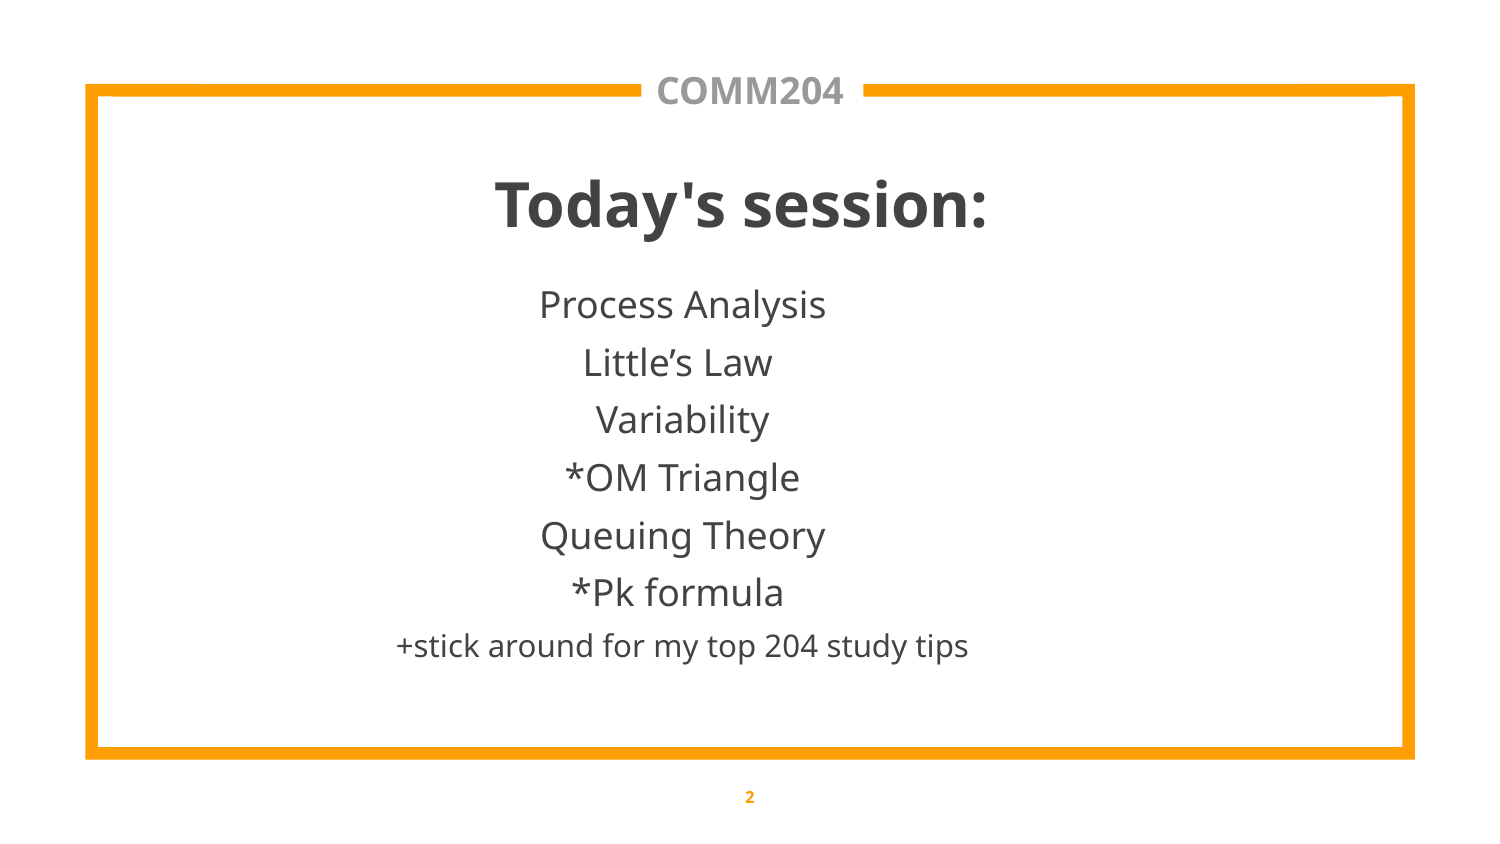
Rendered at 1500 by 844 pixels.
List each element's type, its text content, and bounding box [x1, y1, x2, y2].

title COMM204 [641, 53, 859, 126]
list Process Analysis Little’s Law Variability *OM Triangle Queuing Theory *Pk formula +stick around for my top 204 study tips [142, 266, 1224, 396]
subtitle Today's session: [209, 126, 1291, 255]
slide_number ‹#› [0, 753, 1500, 844]
